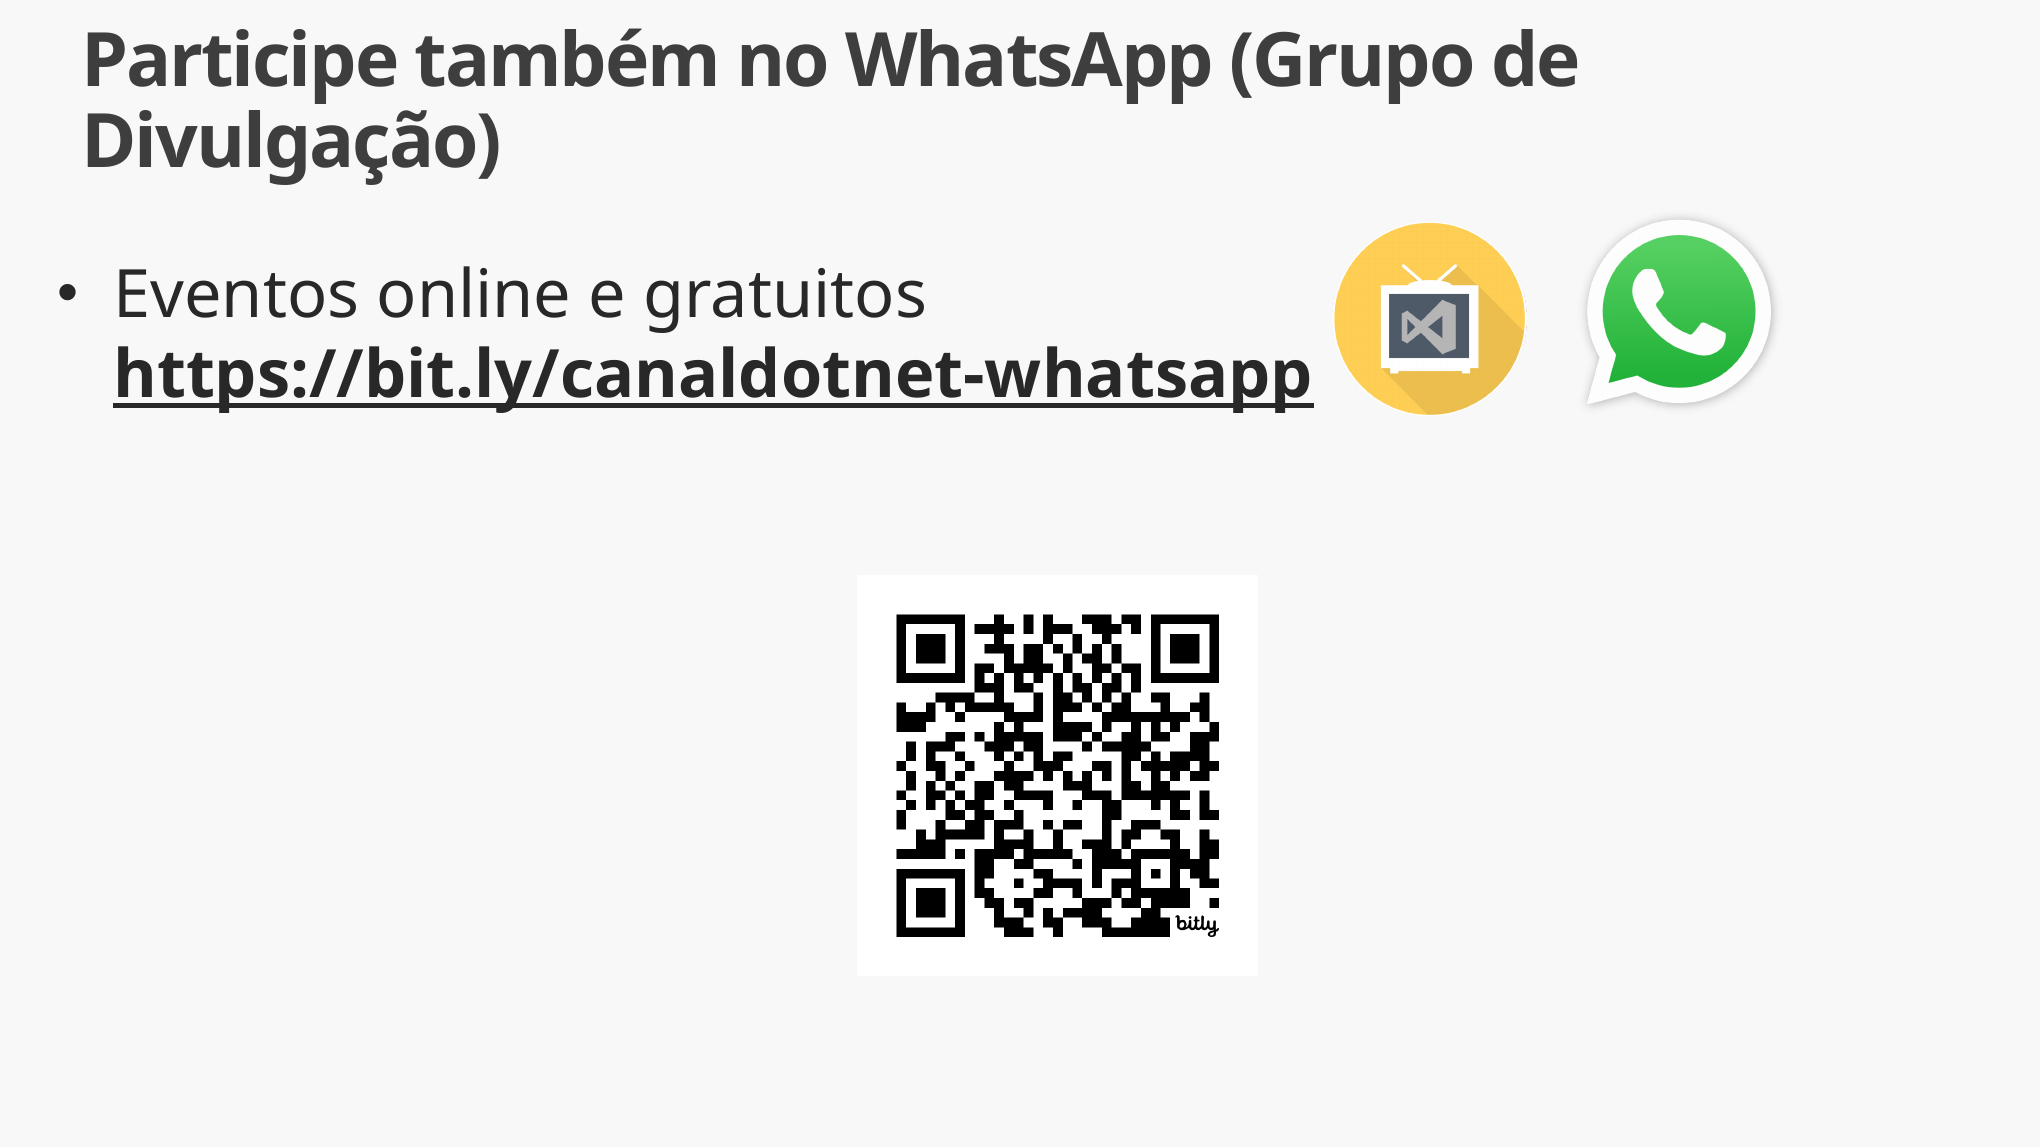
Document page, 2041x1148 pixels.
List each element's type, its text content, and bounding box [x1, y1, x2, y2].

title Participe também no WhatsApp (Grupo de Divulgação) [57, 5, 1833, 199]
list Eventos online e gratuitos https://bit.ly/canaldotnet-whatsapp [33, 236, 1908, 1054]
picture [857, 574, 1258, 976]
picture [1332, 221, 1528, 417]
picture [1569, 203, 1789, 424]
